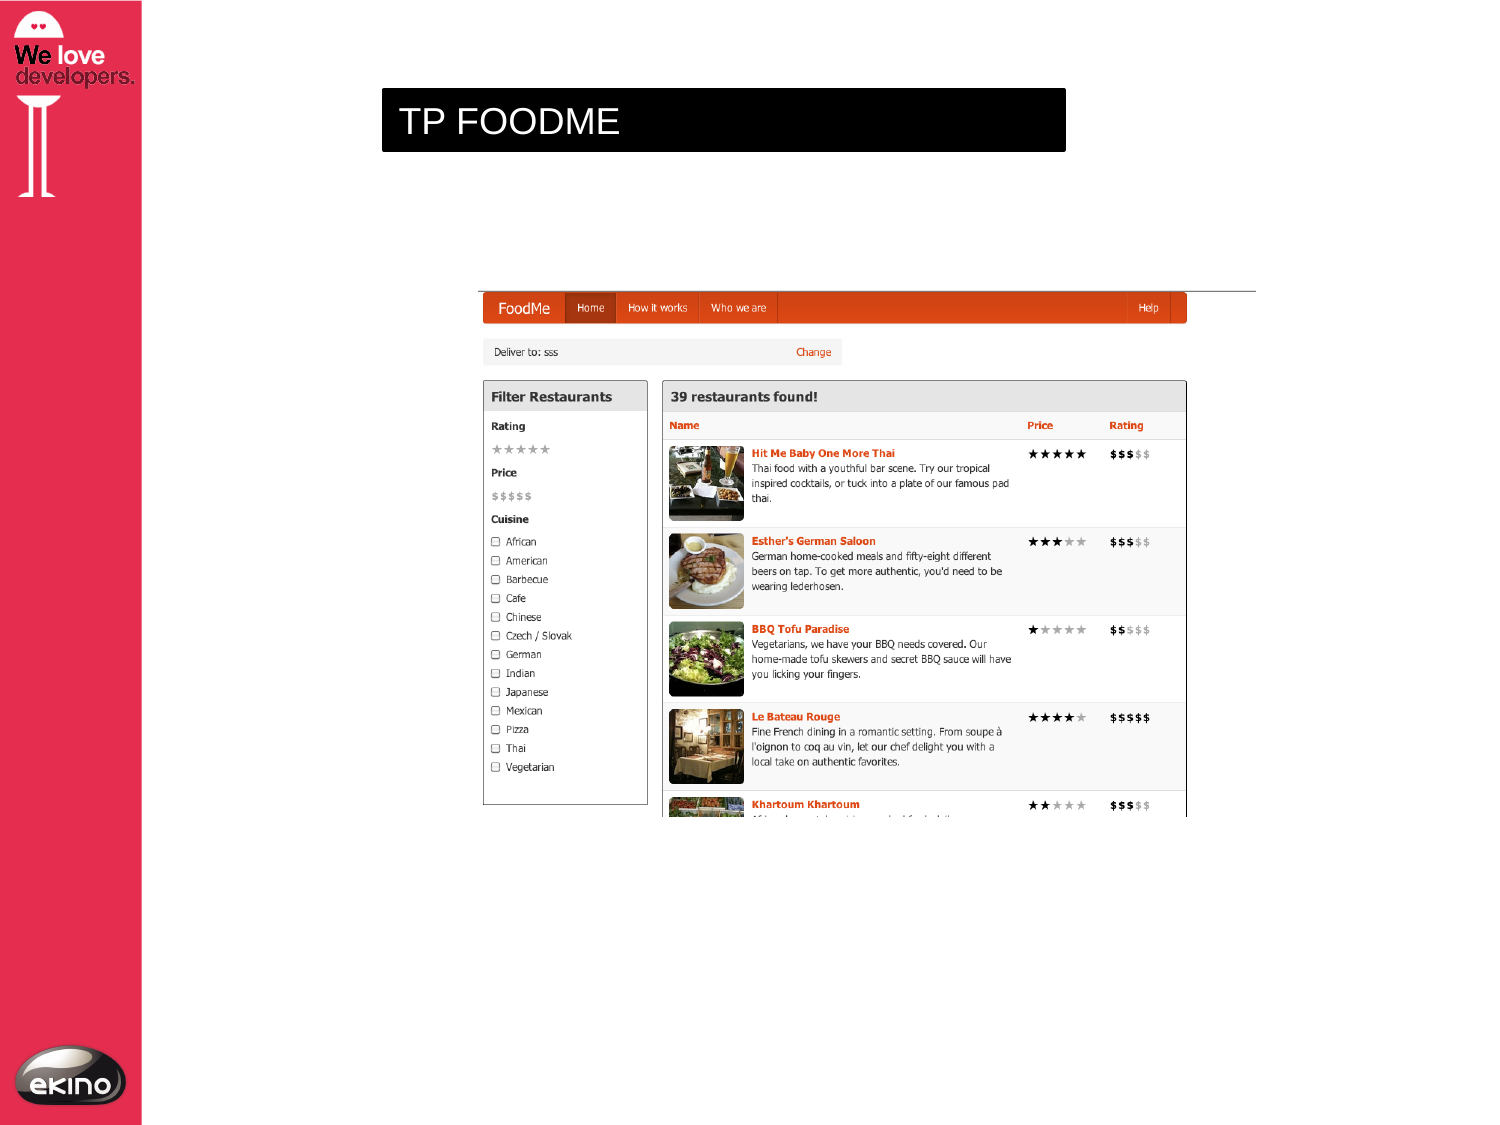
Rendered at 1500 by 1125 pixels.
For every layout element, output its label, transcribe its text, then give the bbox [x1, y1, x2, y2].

picture [6, 1, 136, 197]
text_box TP FOODME [382, 88, 1066, 152]
picture [11, 1041, 130, 1109]
picture [477, 290, 1257, 817]
